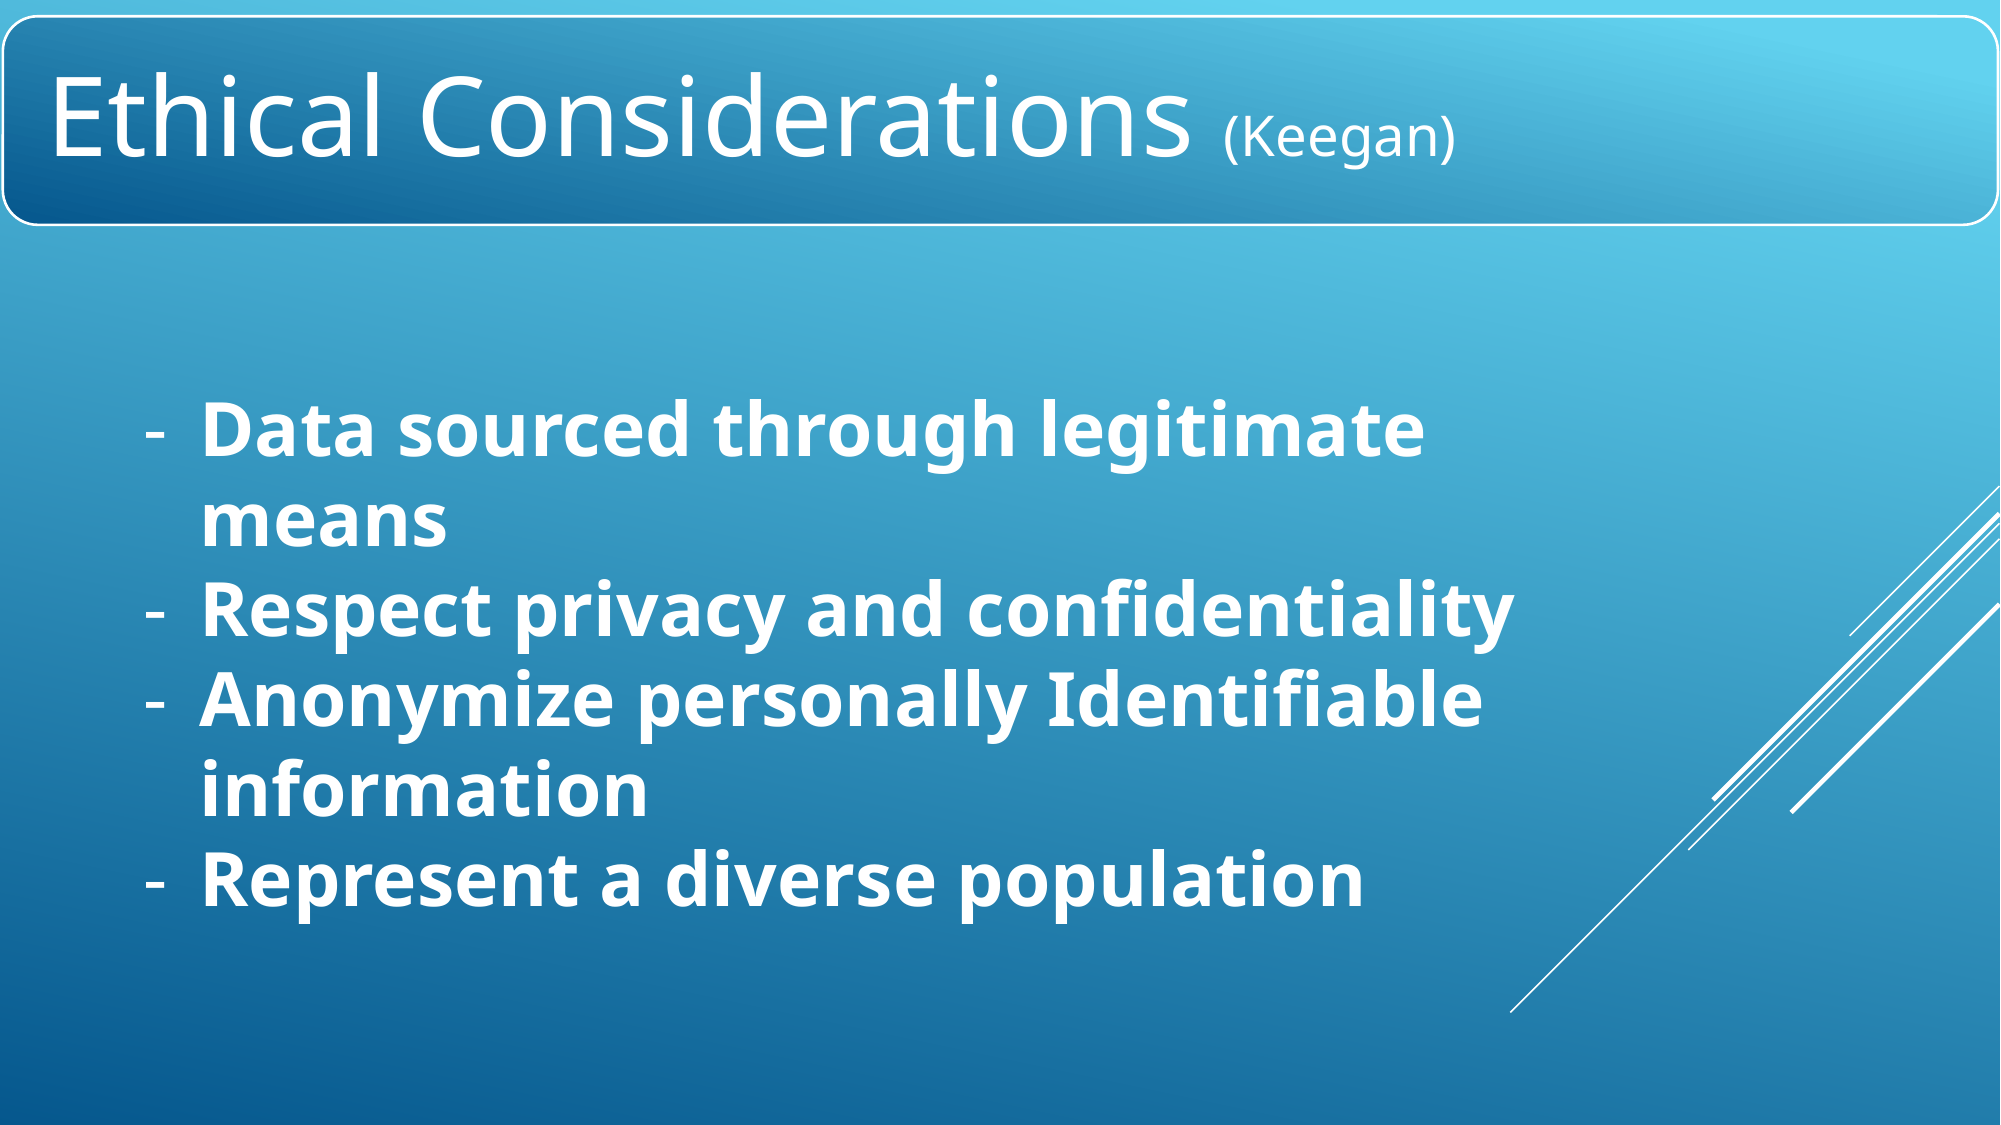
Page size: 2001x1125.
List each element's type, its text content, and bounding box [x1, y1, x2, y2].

title Data sourced through legitimate means Respect privacy and confidentiality Anonymize personally Identifiable information Represent a diverse population [109, 297, 1641, 1005]
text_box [2, 16, 1999, 226]
